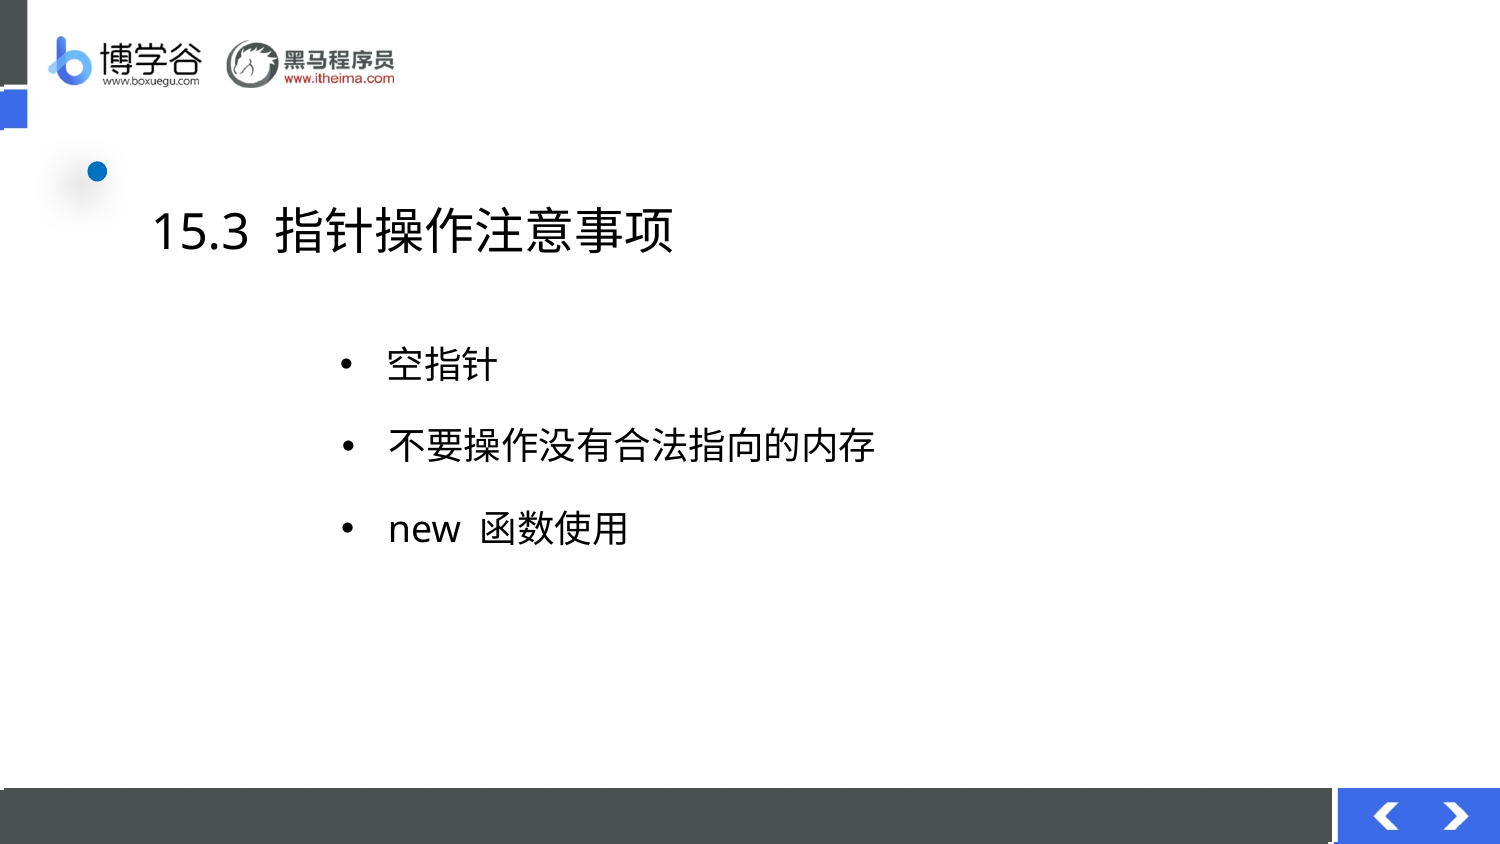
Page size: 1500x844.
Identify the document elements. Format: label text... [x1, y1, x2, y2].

text_box new 函数使用 [326, 497, 645, 557]
title 15.3 指针操作注意事项 [135, 173, 798, 268]
text_box 不要操作没有合法指向的内存 [327, 415, 892, 475]
text_box 空指针 [325, 333, 515, 393]
text_box [85, 159, 110, 184]
picture [0, 0, 1500, 844]
